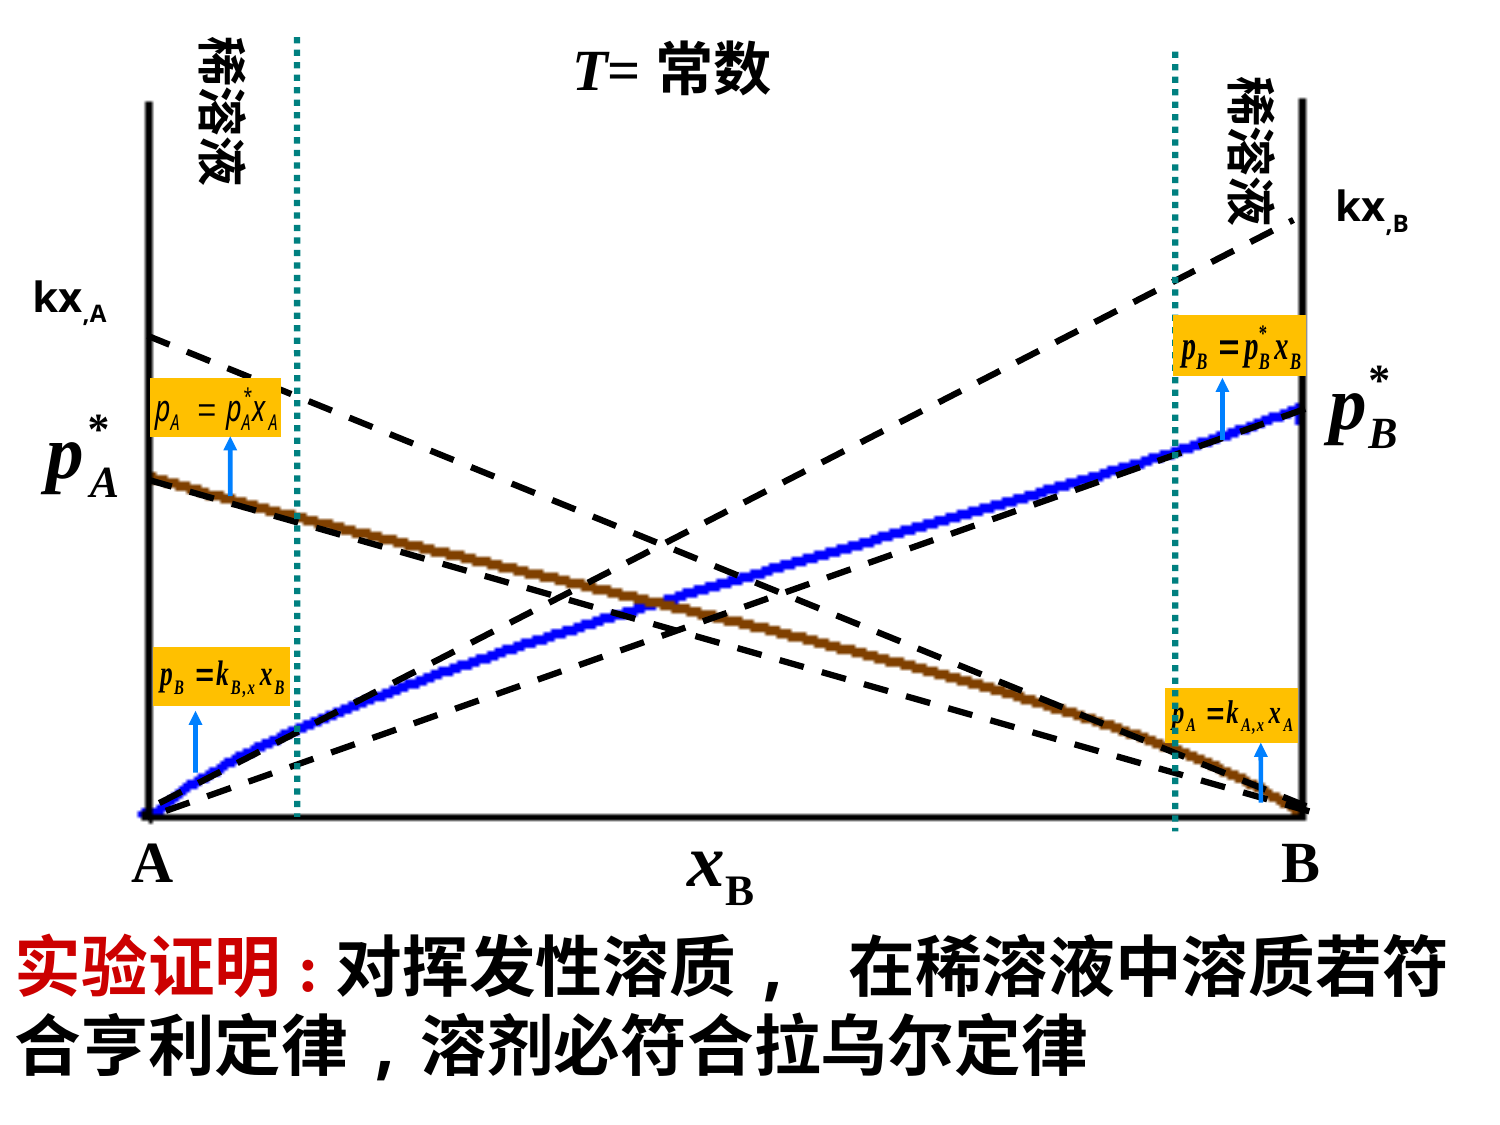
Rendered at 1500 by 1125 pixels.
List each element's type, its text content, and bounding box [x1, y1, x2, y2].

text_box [0, 0, 1500, 941]
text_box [1164, 687, 1299, 743]
text_box 实验证明:对挥发性溶质, 在稀溶液中溶质若符合亨利定律,溶剂必符合拉乌尔定律 [0, 950, 1500, 1092]
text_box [170, 0, 298, 818]
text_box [152, 448, 164, 804]
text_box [304, 219, 1294, 804]
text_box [1173, 315, 1307, 377]
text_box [149, 377, 282, 438]
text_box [152, 219, 164, 375]
